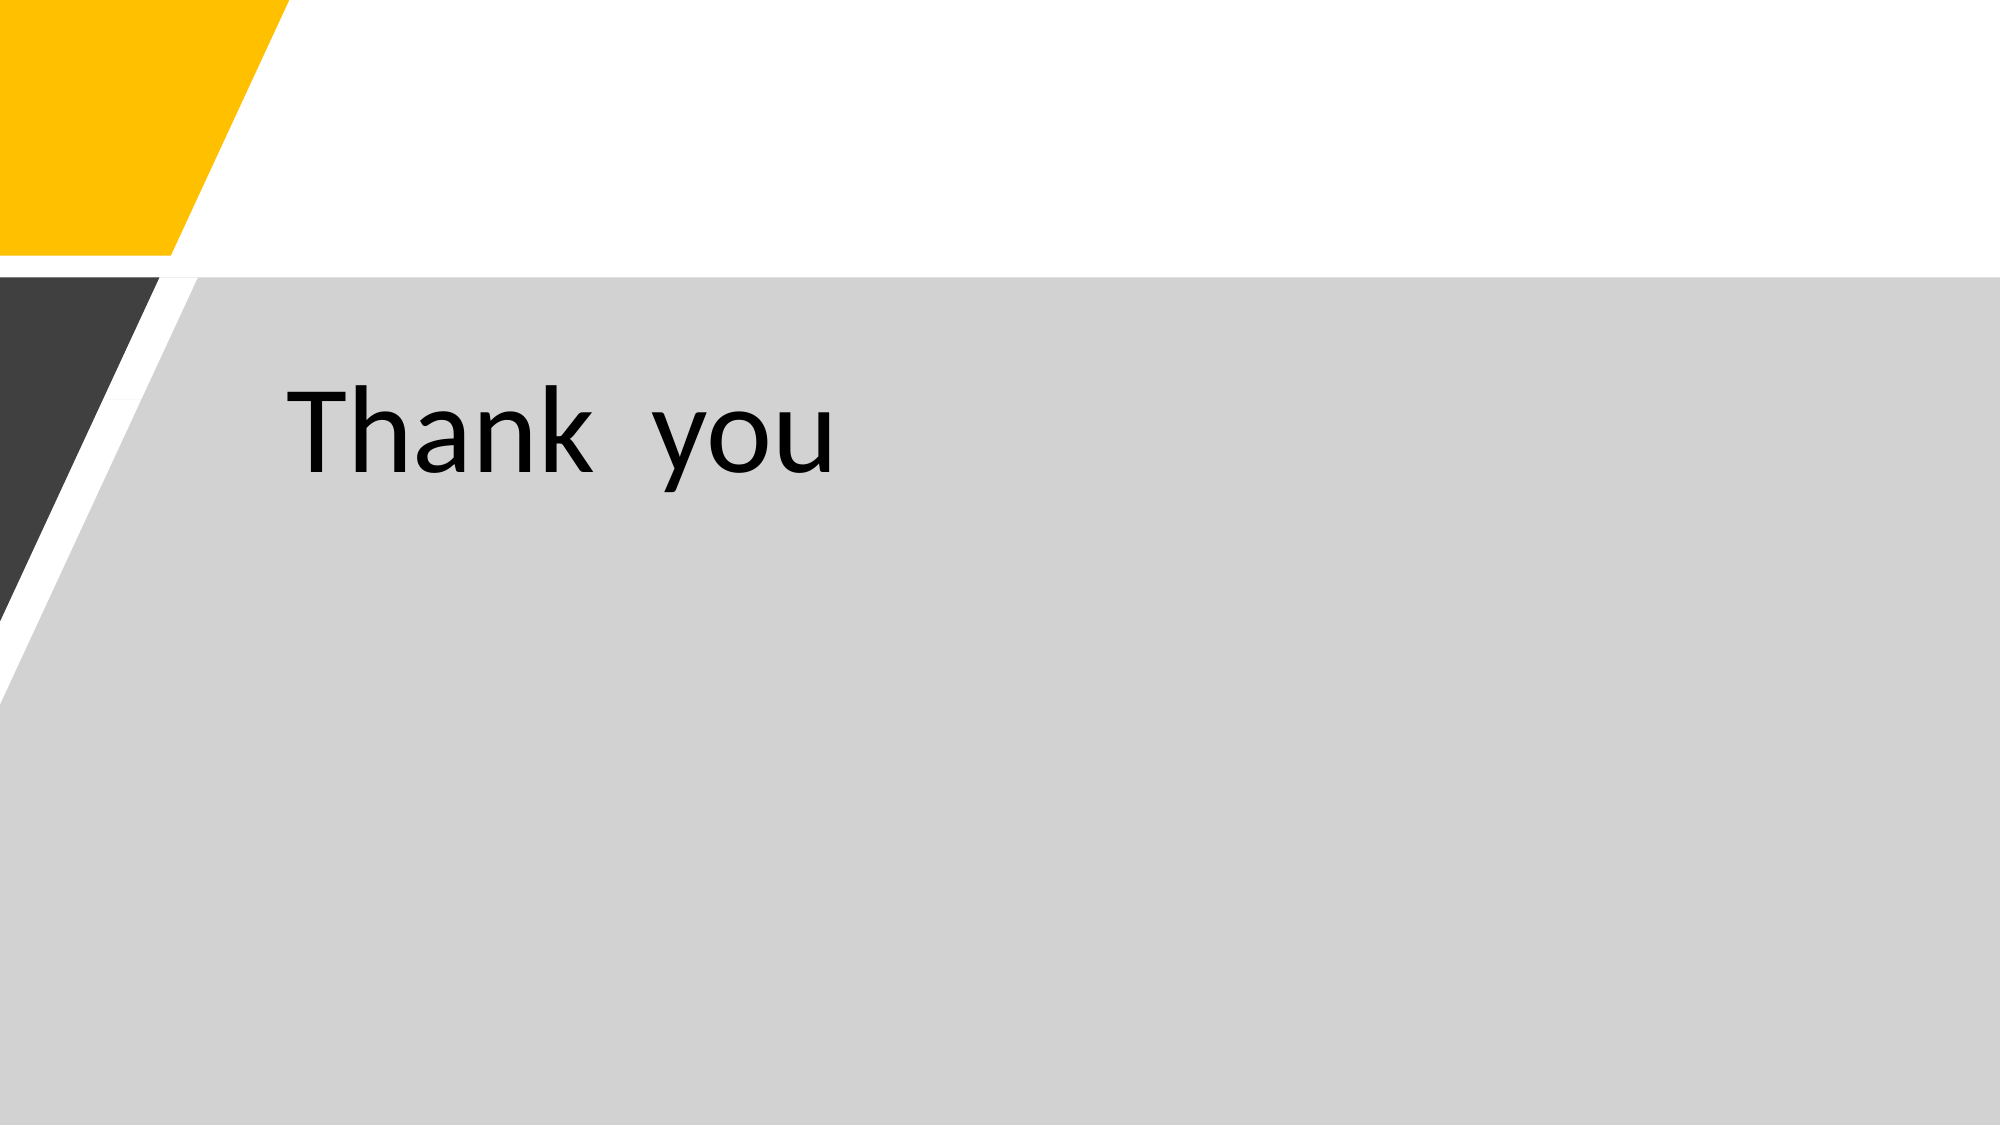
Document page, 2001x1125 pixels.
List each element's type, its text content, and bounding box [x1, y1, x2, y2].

text_box [0, 0, 291, 257]
text_box [0, 276, 2000, 1125]
list Thank you [271, 356, 1808, 1020]
text_box [0, 276, 162, 622]
